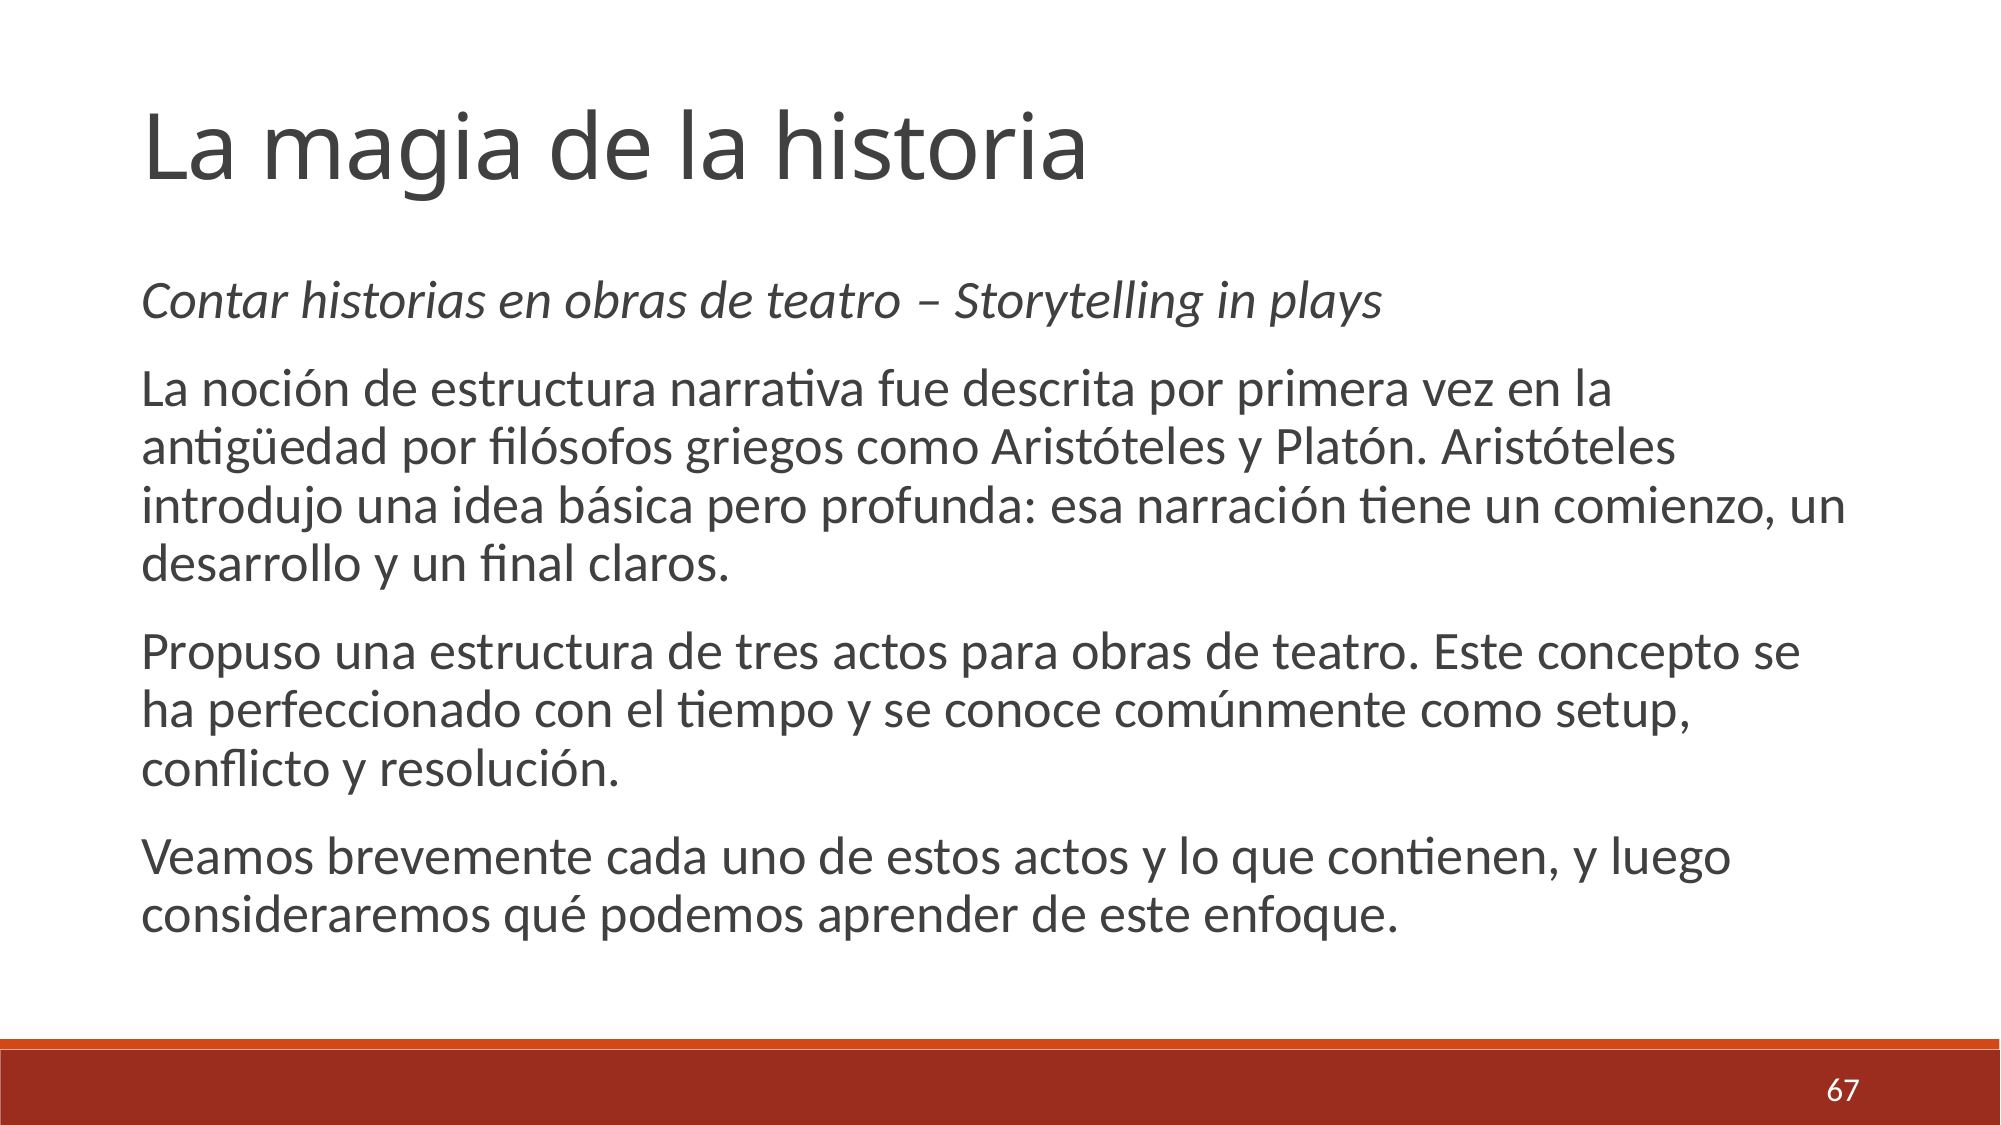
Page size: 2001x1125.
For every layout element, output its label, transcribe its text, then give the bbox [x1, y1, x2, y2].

slide_number 67 [126, 1061, 1875, 1115]
text_box La magia de la historia [126, 97, 1821, 264]
text_box Contar historias en obras de teatro – Storytelling in plays La noción de estructura narrativa fue descrita por primera vez en la antigüedad por filósofos griegos como Aristóteles y Platón. Aristóteles introdujo una idea básica pero profunda: esa narración tiene un comienzo, un desarrollo y un final claros. Propuso una estructura de tres actos para obras de teatro. Este concepto se ha perfeccionado con el tiempo y se conoce comúnmente como setup, conflicto y resolución. Veamos brevemente cada uno de estos actos y lo que contienen, y luego consideraremos qué podemos aprender de este enfoque. [126, 264, 1875, 1027]
